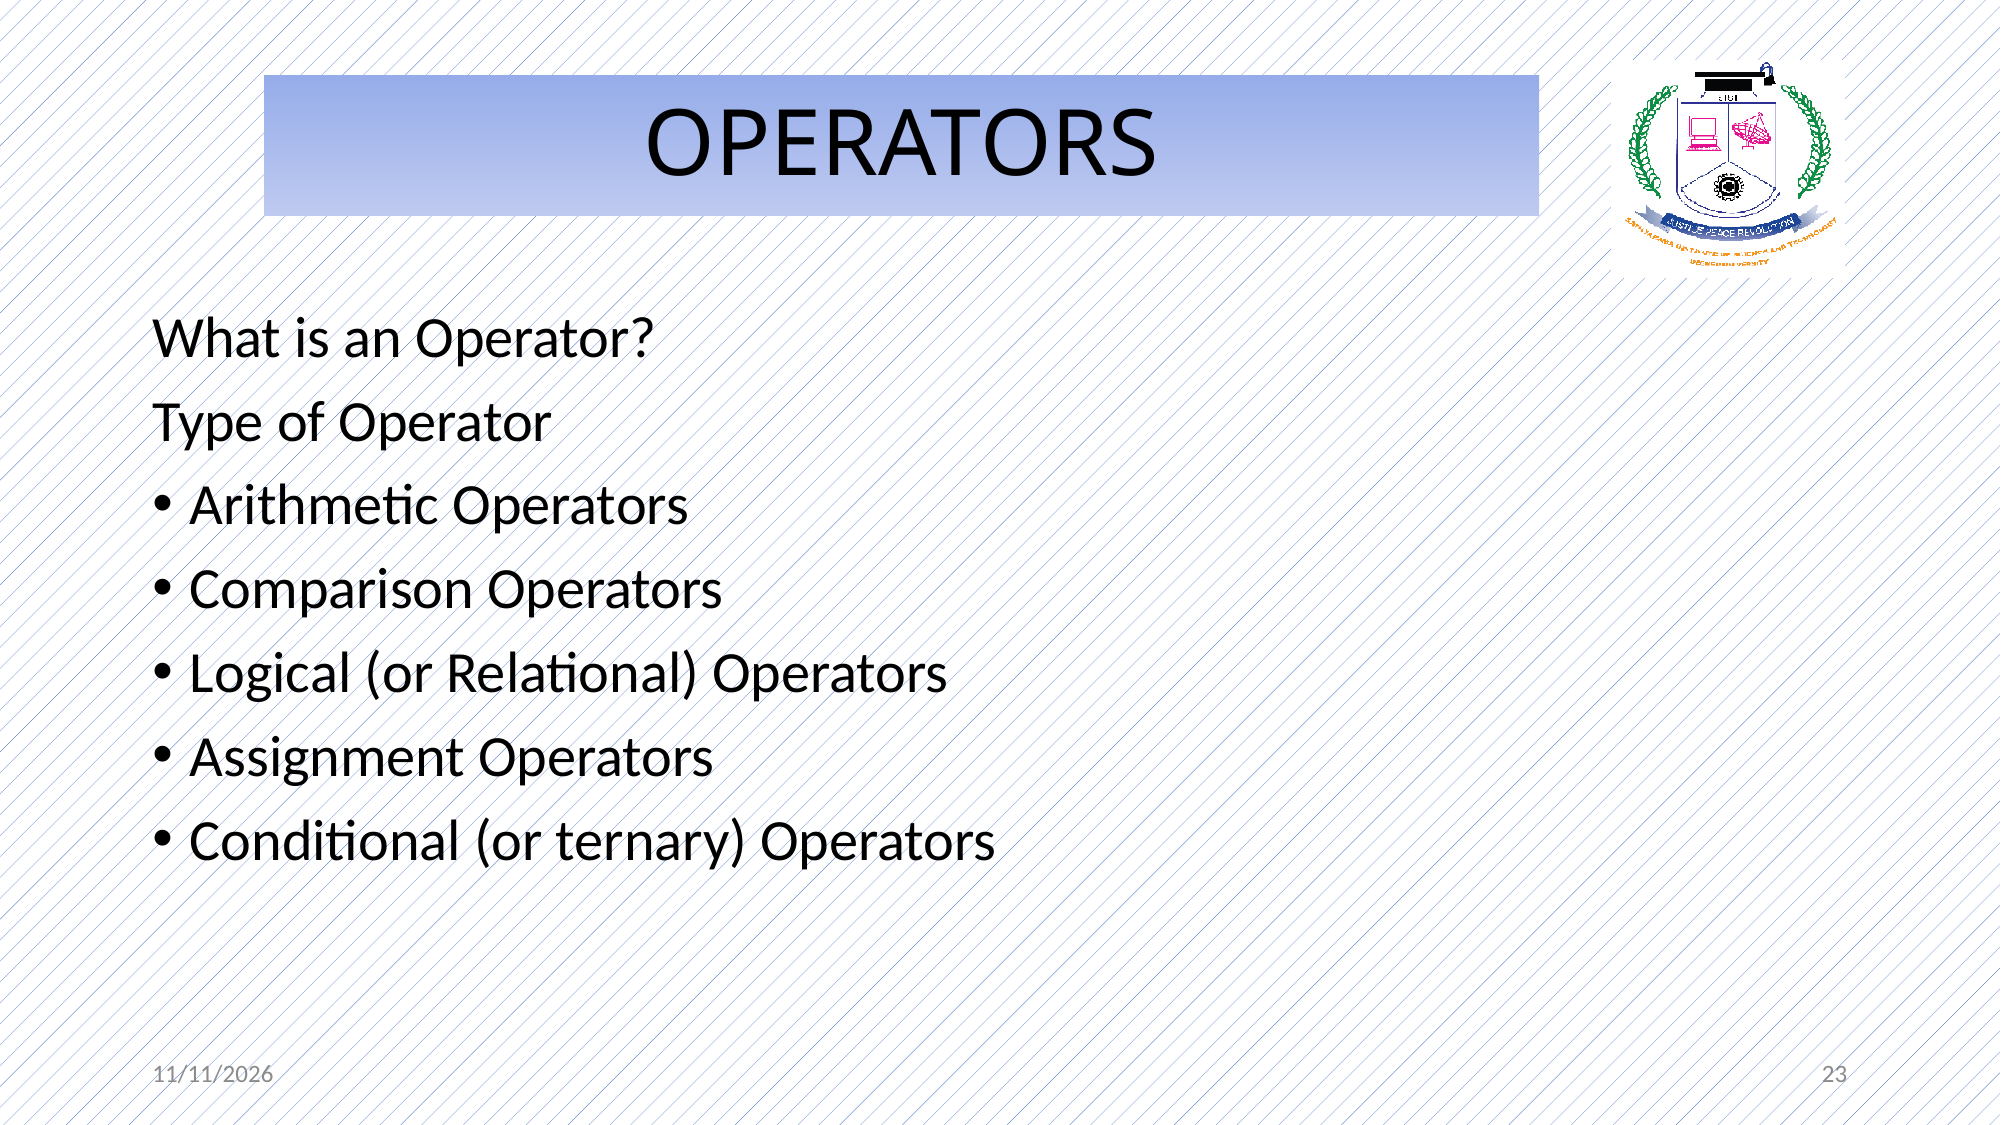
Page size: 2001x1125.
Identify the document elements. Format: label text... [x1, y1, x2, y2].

slide_number 23 [1412, 1042, 1863, 1103]
text_box OPERATORS [264, 75, 1540, 216]
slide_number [137, 1042, 588, 1103]
list What is an Operator? Type of Operator Arithmetic Operators Comparison Operators Logical (or Relational) Operators Assignment Operators Conditional (or ternary) Operators [137, 299, 1863, 1014]
picture [1611, 60, 1845, 278]
